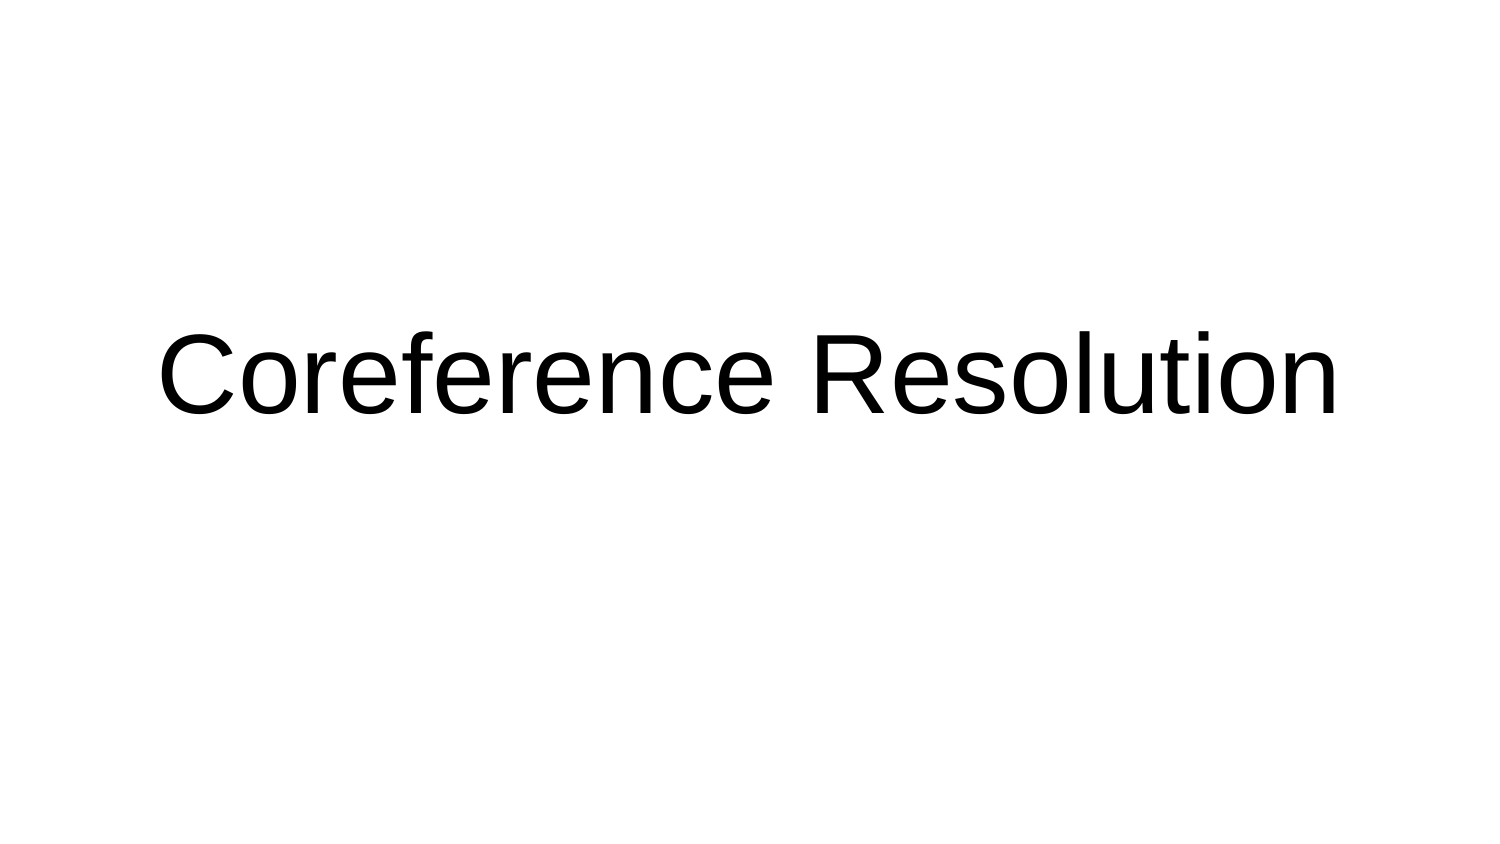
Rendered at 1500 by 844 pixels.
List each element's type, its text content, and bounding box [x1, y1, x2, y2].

title Coreference Resolution [51, 142, 1449, 452]
